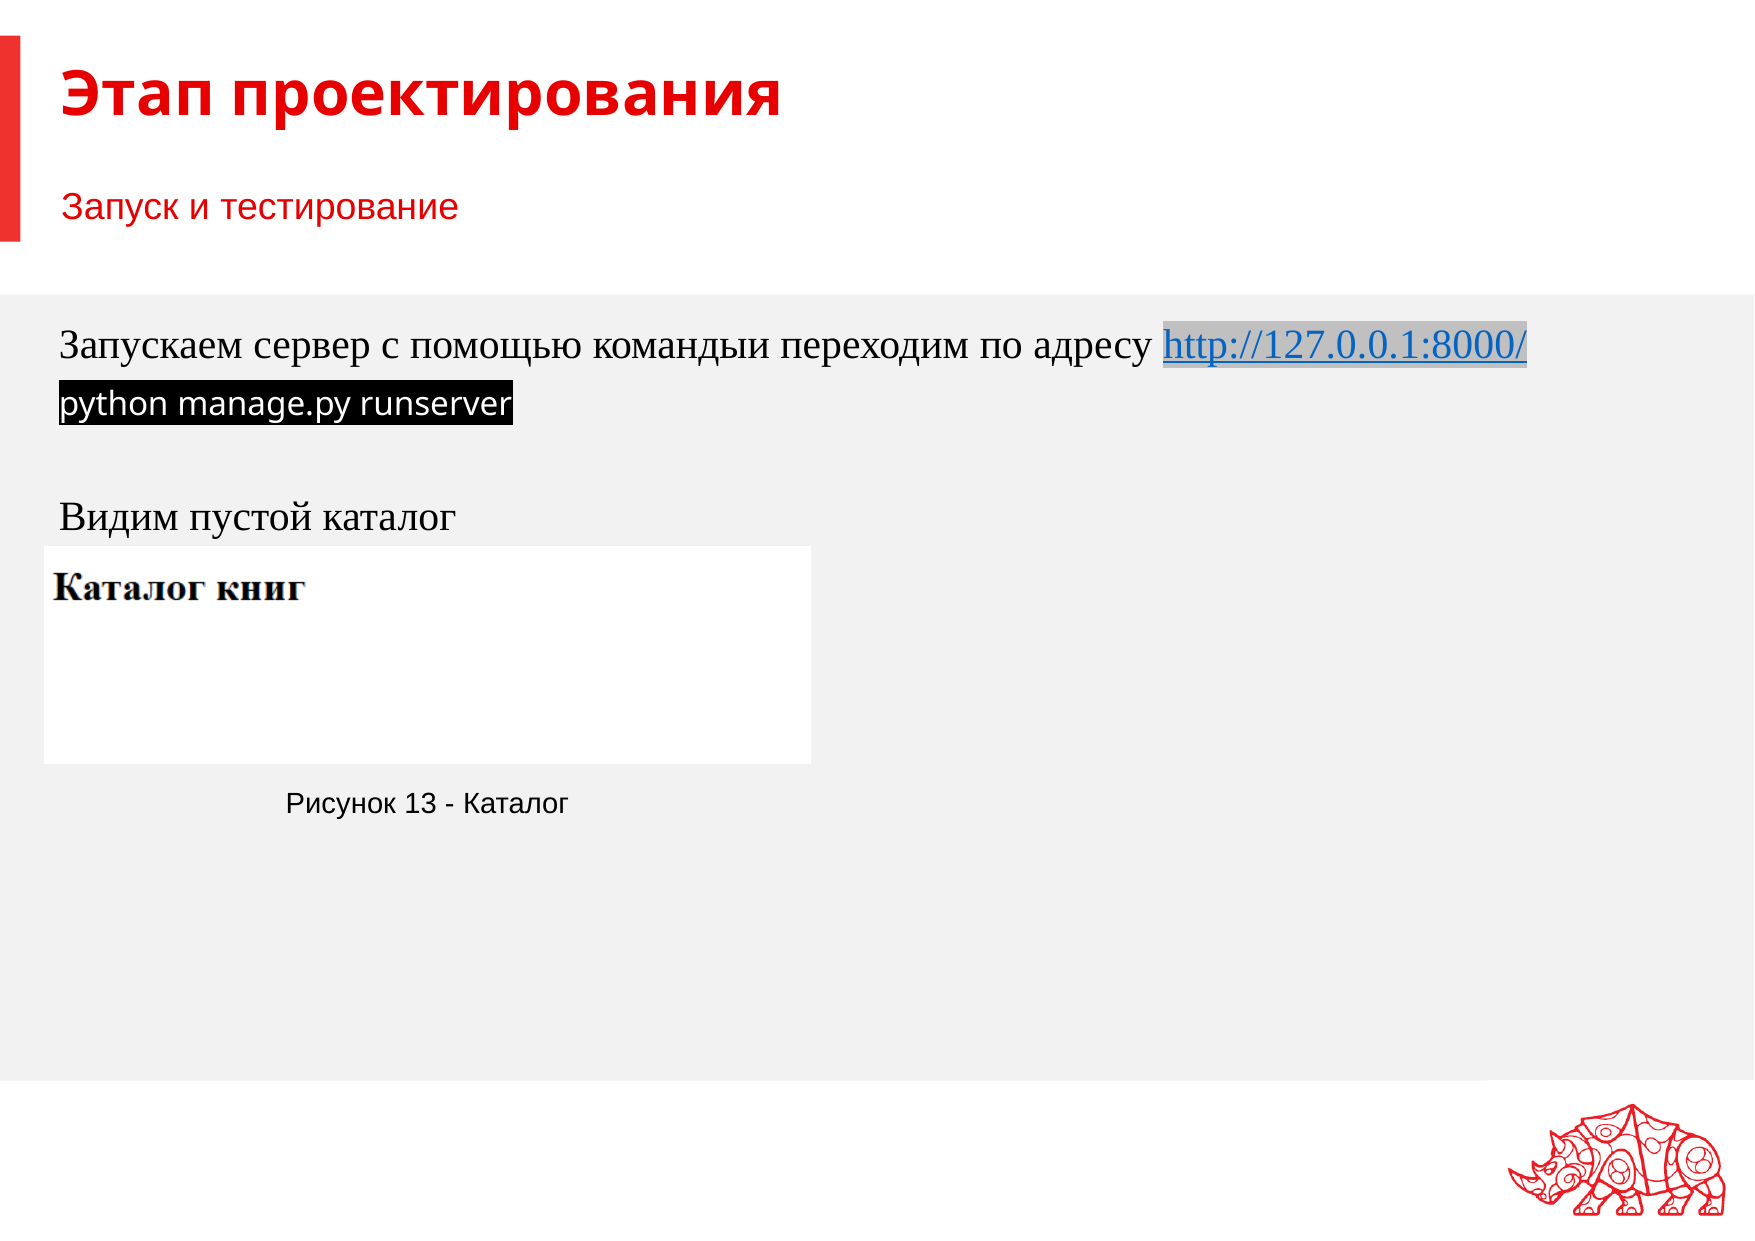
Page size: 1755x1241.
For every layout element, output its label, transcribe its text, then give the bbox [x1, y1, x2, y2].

text_box python manage.py runserver [44, 375, 922, 430]
text_box Видим пустой каталог [44, 481, 629, 544]
text_box Рисунок 13 - Каталог [163, 776, 692, 827]
picture [1487, 1080, 1755, 1229]
title Этап проектирования [60, 0, 1650, 200]
picture [43, 546, 811, 764]
list Запуск и тестирование [44, 72, 1370, 236]
text_box Запускаем сервер с помощью командыи переходим по адресу http://127.0.0.1:8000/ [44, 309, 1741, 375]
